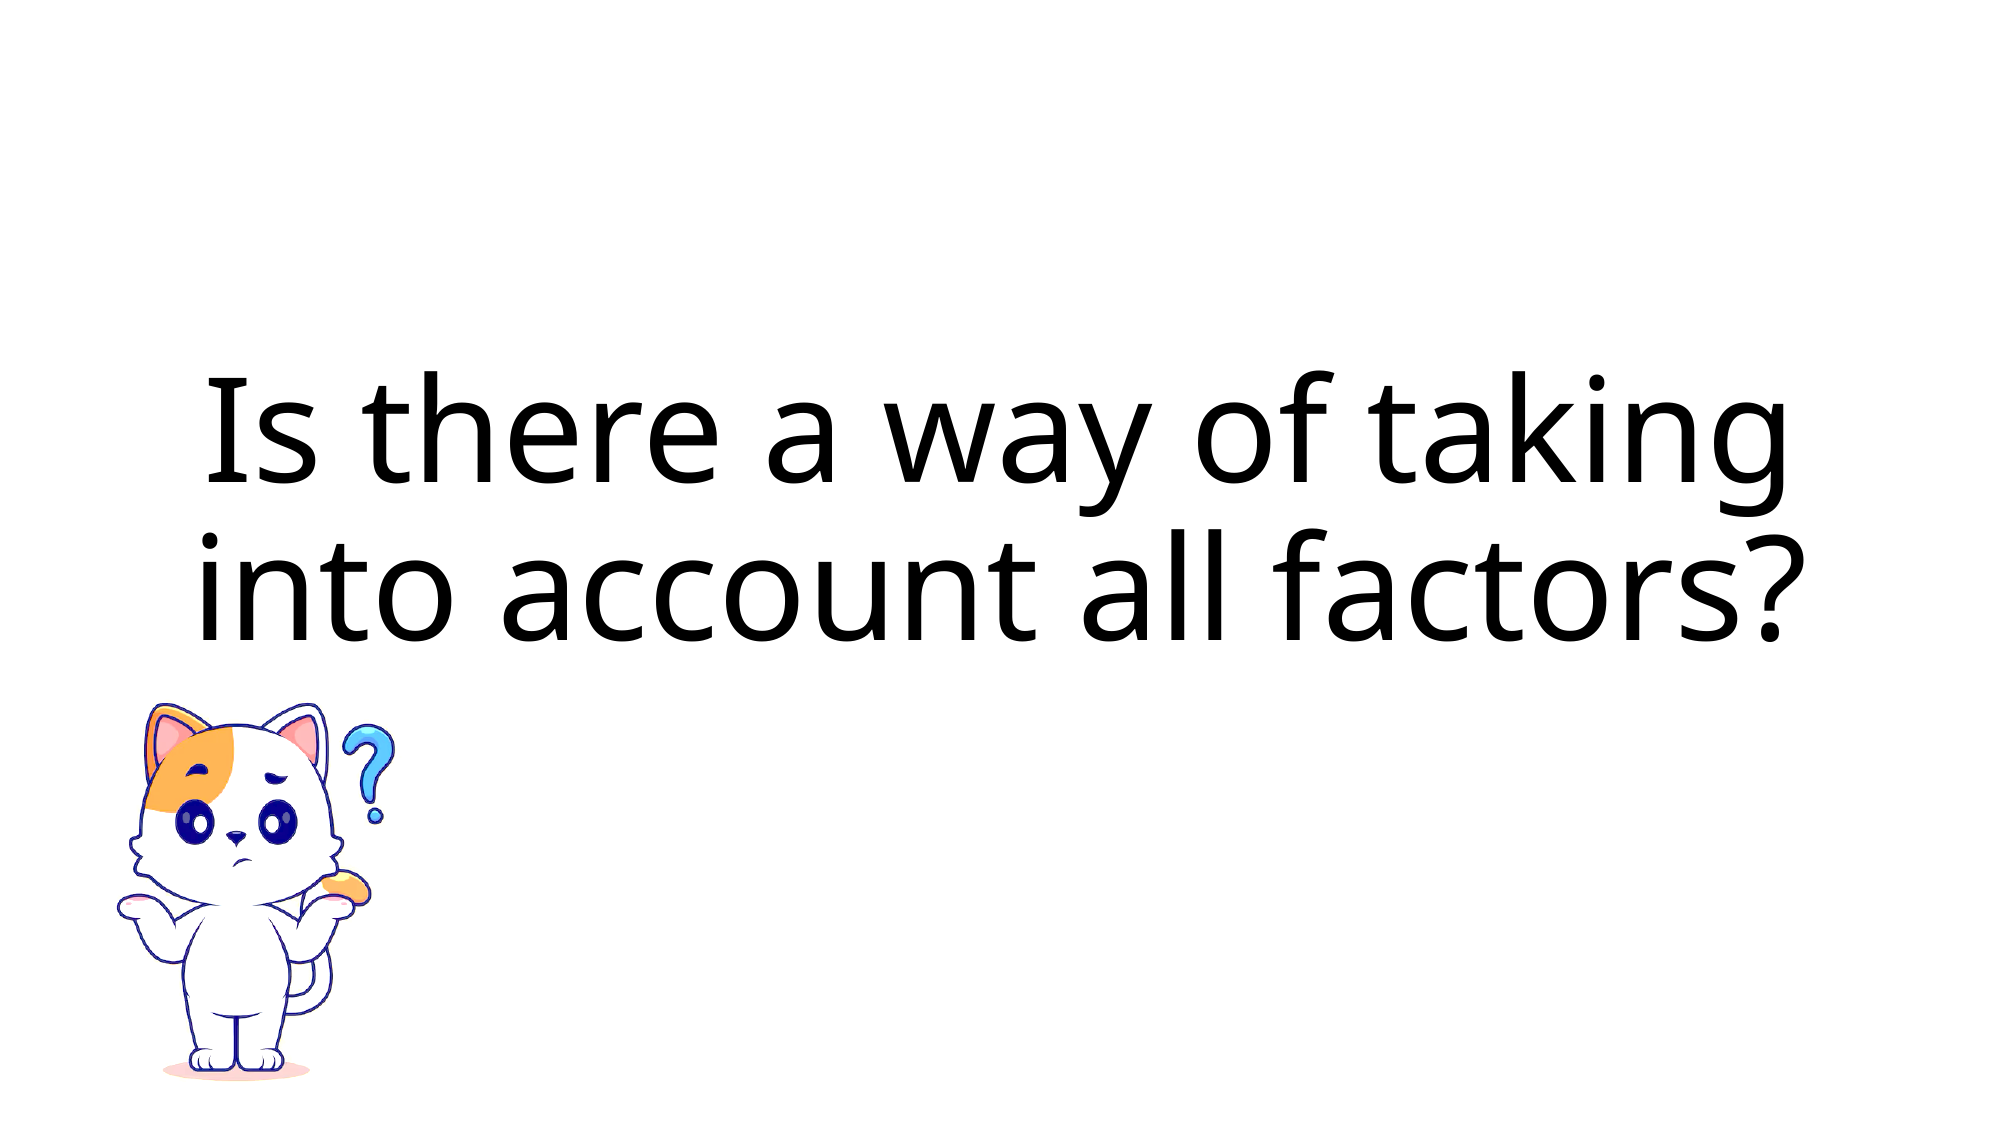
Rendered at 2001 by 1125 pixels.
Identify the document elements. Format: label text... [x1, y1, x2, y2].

text_box Is there a way of taking into account all factors? [137, 203, 1863, 826]
picture [0, 643, 482, 1125]
